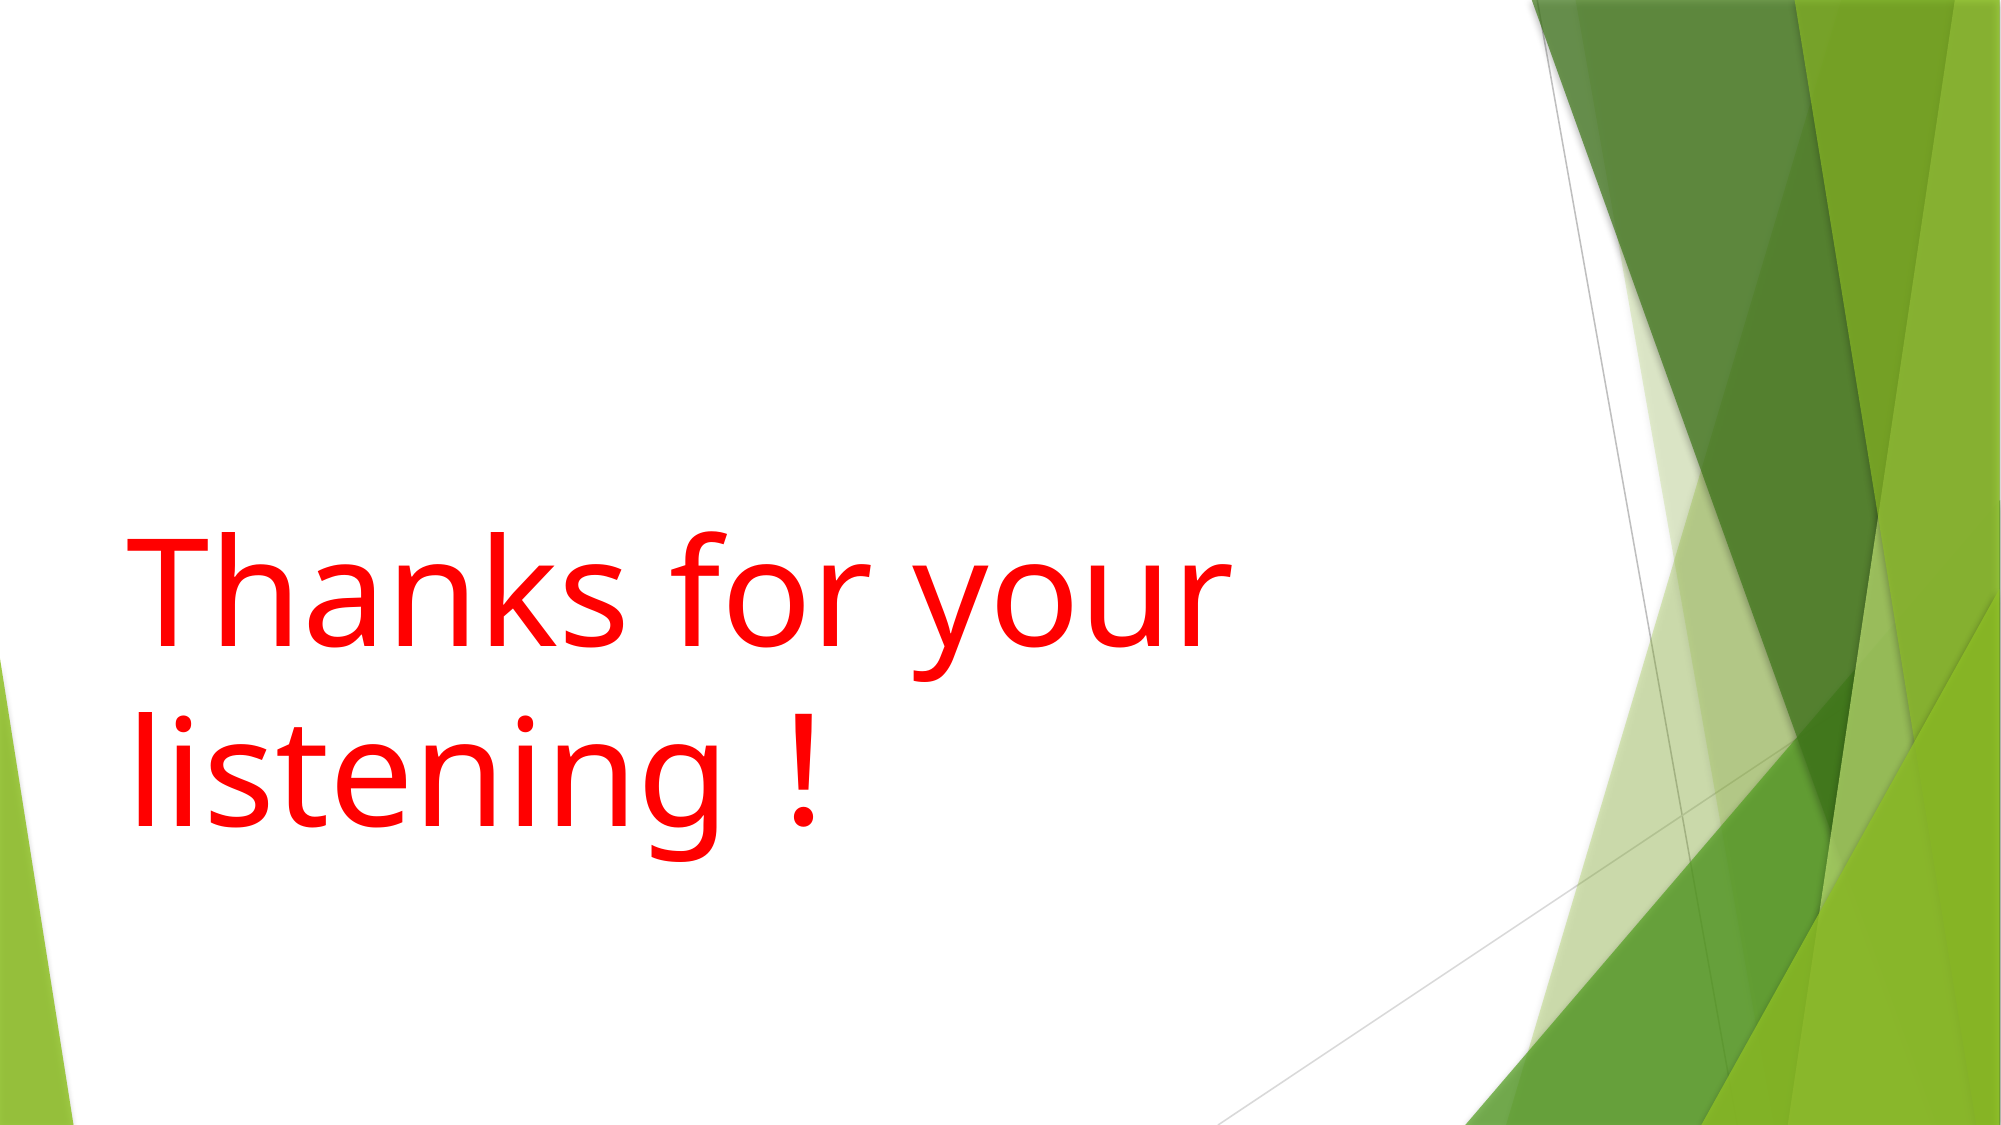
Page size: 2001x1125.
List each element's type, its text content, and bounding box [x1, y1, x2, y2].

title Thanks for your listening！ [111, 488, 1857, 911]
